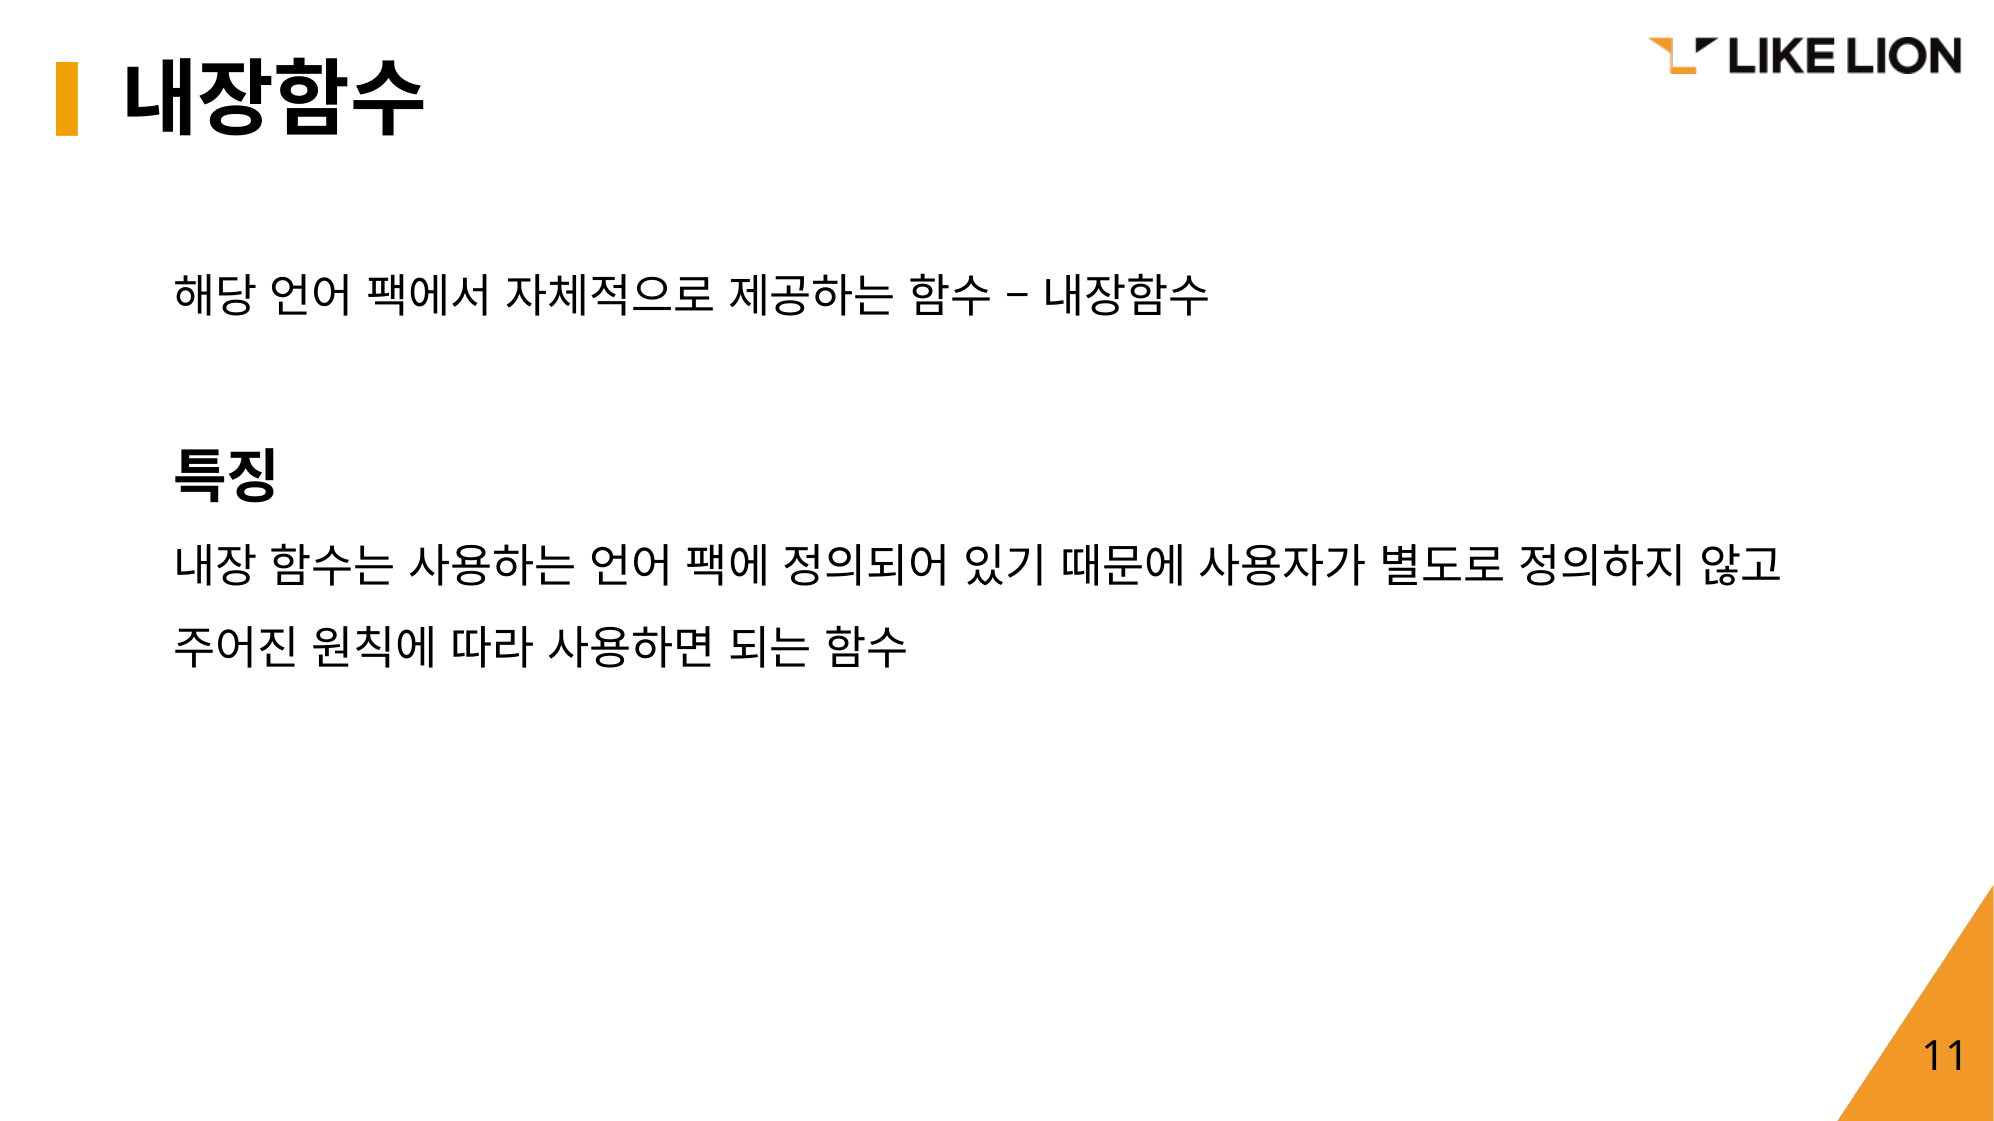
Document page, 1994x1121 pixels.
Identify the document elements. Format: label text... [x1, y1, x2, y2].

text_box [81, 21, 236, 142]
picture [1648, 37, 1962, 75]
picture [1836, 884, 1994, 1121]
picture [56, 61, 78, 136]
text_box 해당 언어 팩에서 자체적으로 제공하는 함수 – 내장함수 특징 내장 함수는 사용하는 언어 팩에 정의되어 있기 때문에 사용자가 별도로 정의하지 않고 주어진 원칙에 따라 사용하면 되는 함수 [158, 231, 1858, 681]
text_box 내장함수 [113, 37, 530, 153]
